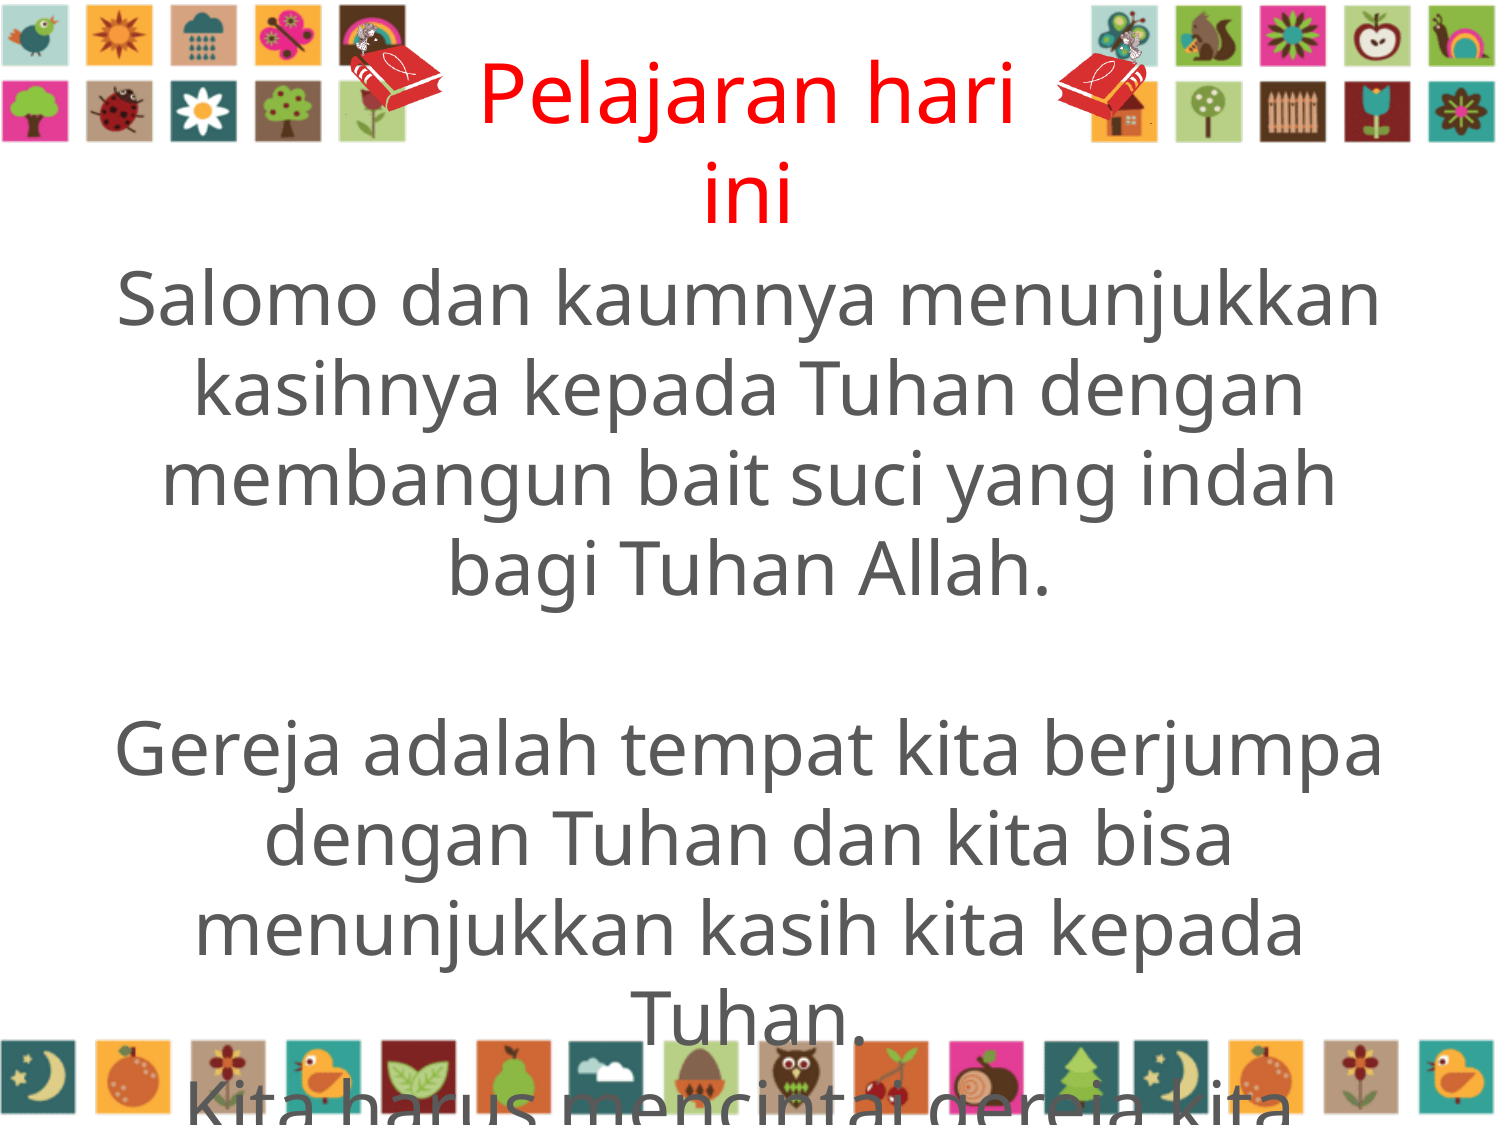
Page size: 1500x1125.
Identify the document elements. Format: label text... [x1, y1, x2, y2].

text_box Pelajaran hari ini [415, 33, 1081, 243]
picture [1025, 3, 1500, 150]
text_box Salomo dan kaumnya menunjukkan kasihnya kepada Tuhan dengan membangun bait suci yang indah bagi Tuhan Allah. Gereja adalah tempat kita berjumpa dengan Tuhan dan kita bisa menunjukkan kasih kita kepada Tuhan. Kita harus mencintai gereja kita. [76, 243, 1424, 1027]
picture [0, 3, 475, 150]
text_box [0, 1028, 1500, 1118]
